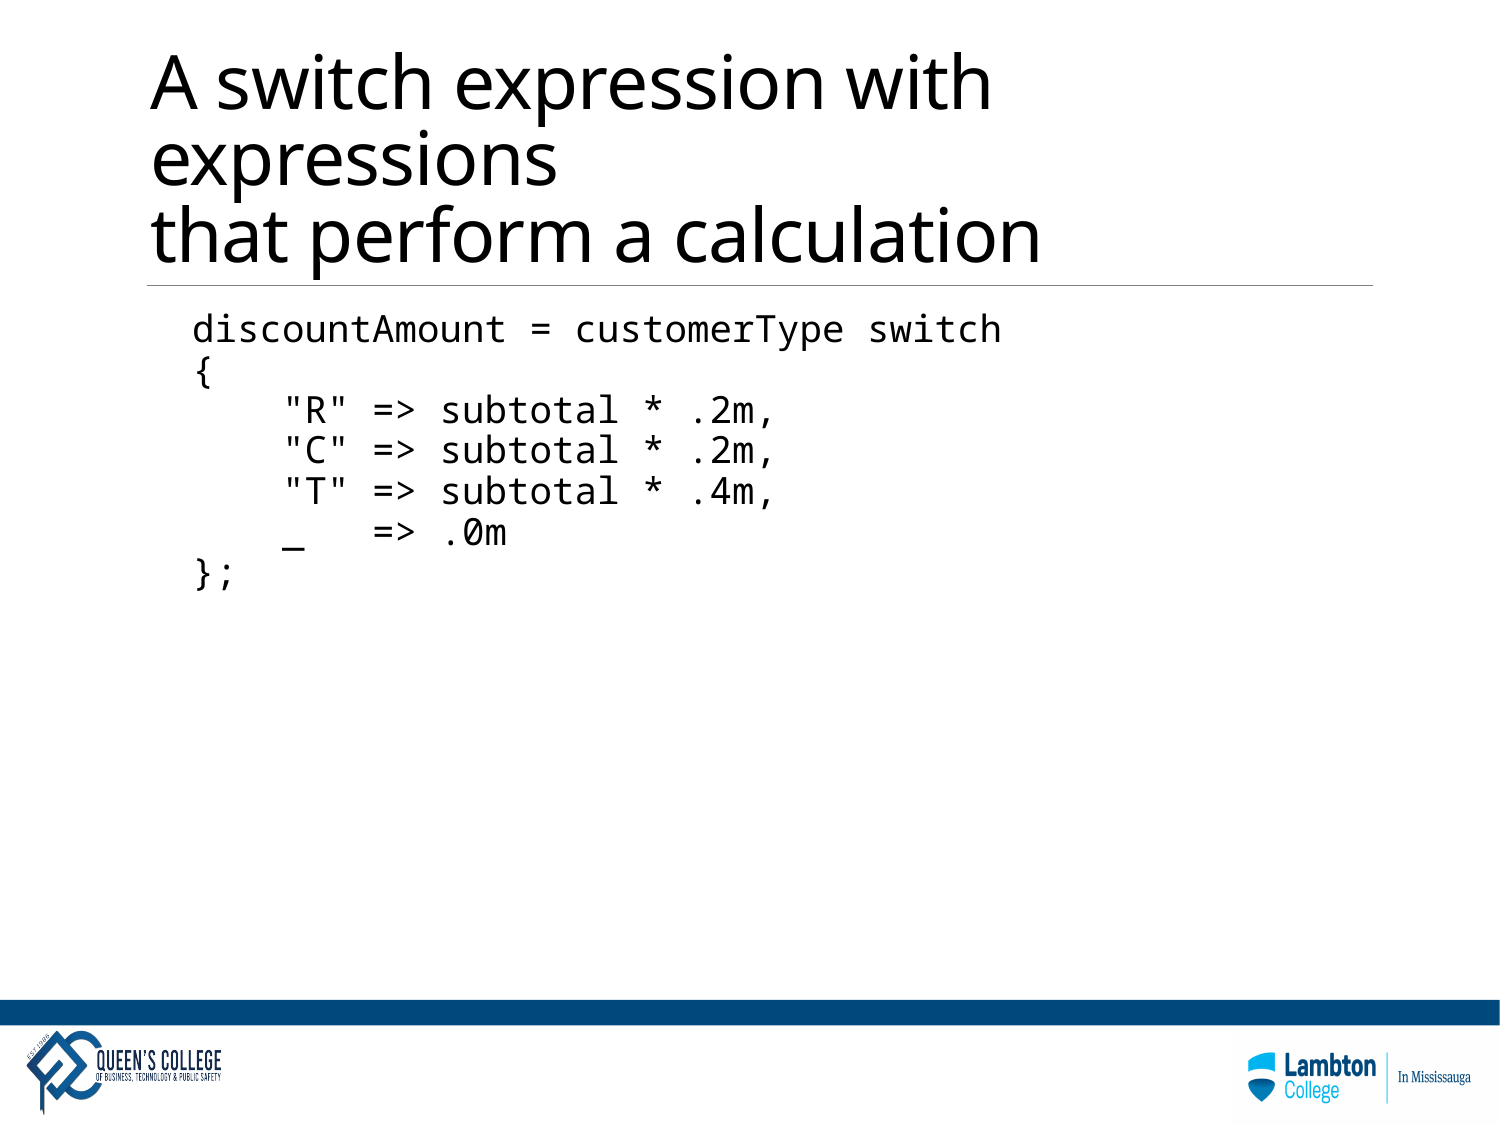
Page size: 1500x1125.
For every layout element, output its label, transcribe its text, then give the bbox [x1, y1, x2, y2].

picture [26, 1030, 221, 1116]
picture [1231, 1029, 1499, 1125]
title A switch expression with expressions that perform a calculation [135, 47, 1373, 285]
list discountAmount = customerType switch { "R" => subtotal * .2m, "C" => subtotal * .2m, "T" => subtotal * .4m, _ => .0m }; [135, 302, 1373, 963]
